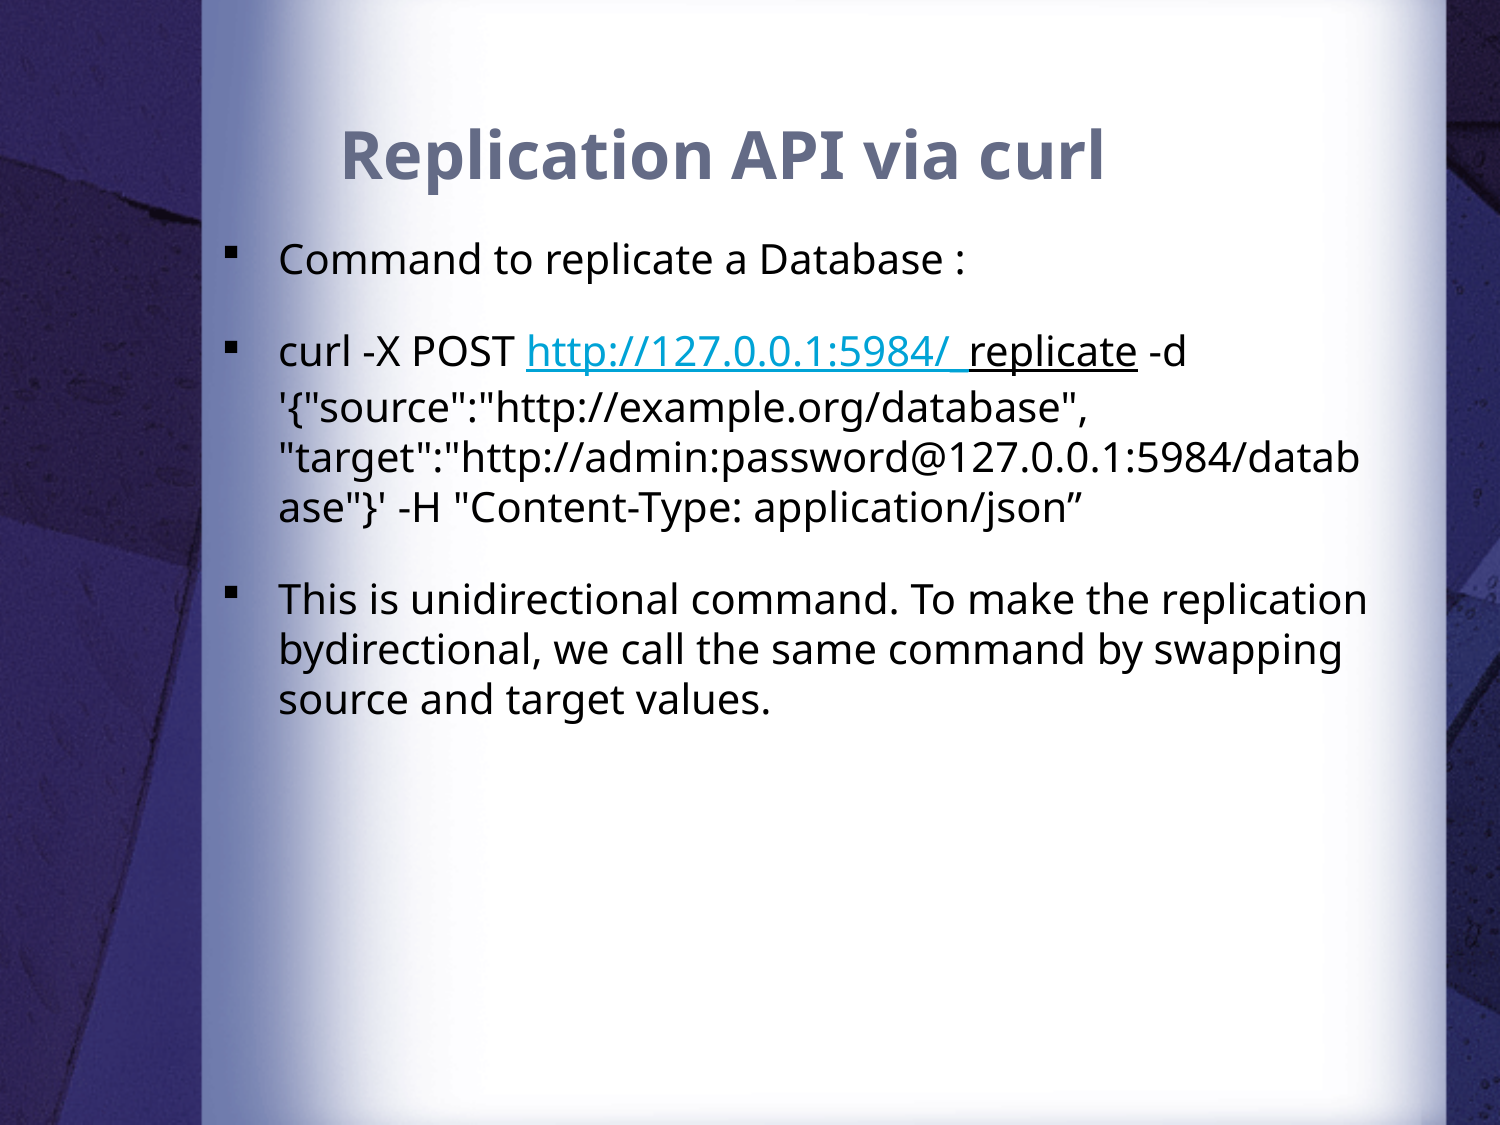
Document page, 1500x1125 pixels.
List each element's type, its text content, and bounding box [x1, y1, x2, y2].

picture [0, 0, 1500, 1125]
list Command to replicate a Database : curl -X POST http://127.0.0.1:5984/_replicate -d '{"source":"http://example.org/database", "target":"http://admin:password@127.0.0.1:5984/database"}' -H "Content-Type: application/json” This is unidirectional command. To make the replication bydirectional, we call the same command by swapping source and target values. [206, 224, 1400, 1013]
title Replication API via curl [324, 37, 1400, 200]
